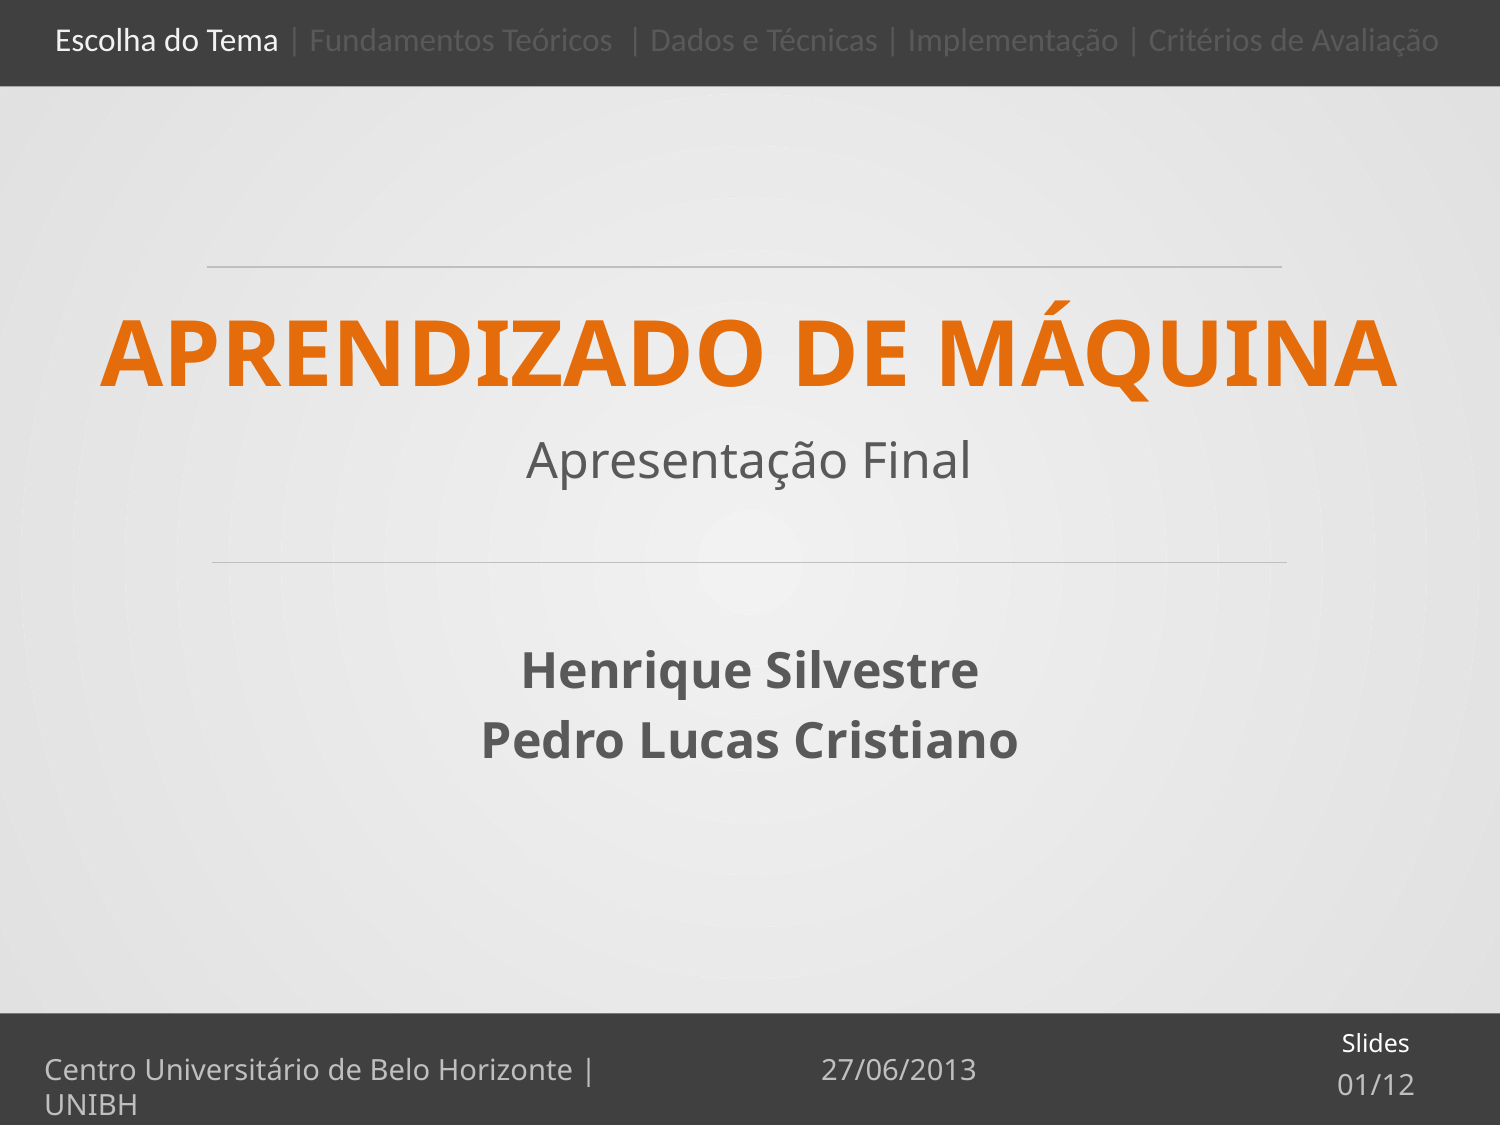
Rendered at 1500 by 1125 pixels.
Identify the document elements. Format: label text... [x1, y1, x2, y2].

text_box Slides [1257, 1020, 1495, 1066]
title Aprendizado de Máquina [0, 219, 1500, 591]
text_box 01/12 [1257, 1066, 1495, 1109]
subtitle Apresentação Final Henrique Silvestre Pedro Lucas Cristiano [225, 420, 1275, 561]
text_box Centro Universitário de Belo Horizonte | UNIBH [29, 1043, 680, 1125]
subtitle Apresentação Final Henrique Silvestre Pedro Lucas Cristiano [225, 571, 1275, 835]
text_box Escolha do Tema | Fundamentos Teóricos | Dados e Técnicas | Implementação | Critérios de Avaliação [1, 10, 1495, 66]
text_box [0, 1011, 1500, 1125]
text_box 27/06/2013 [683, 1043, 1115, 1094]
text_box [0, 0, 1500, 88]
